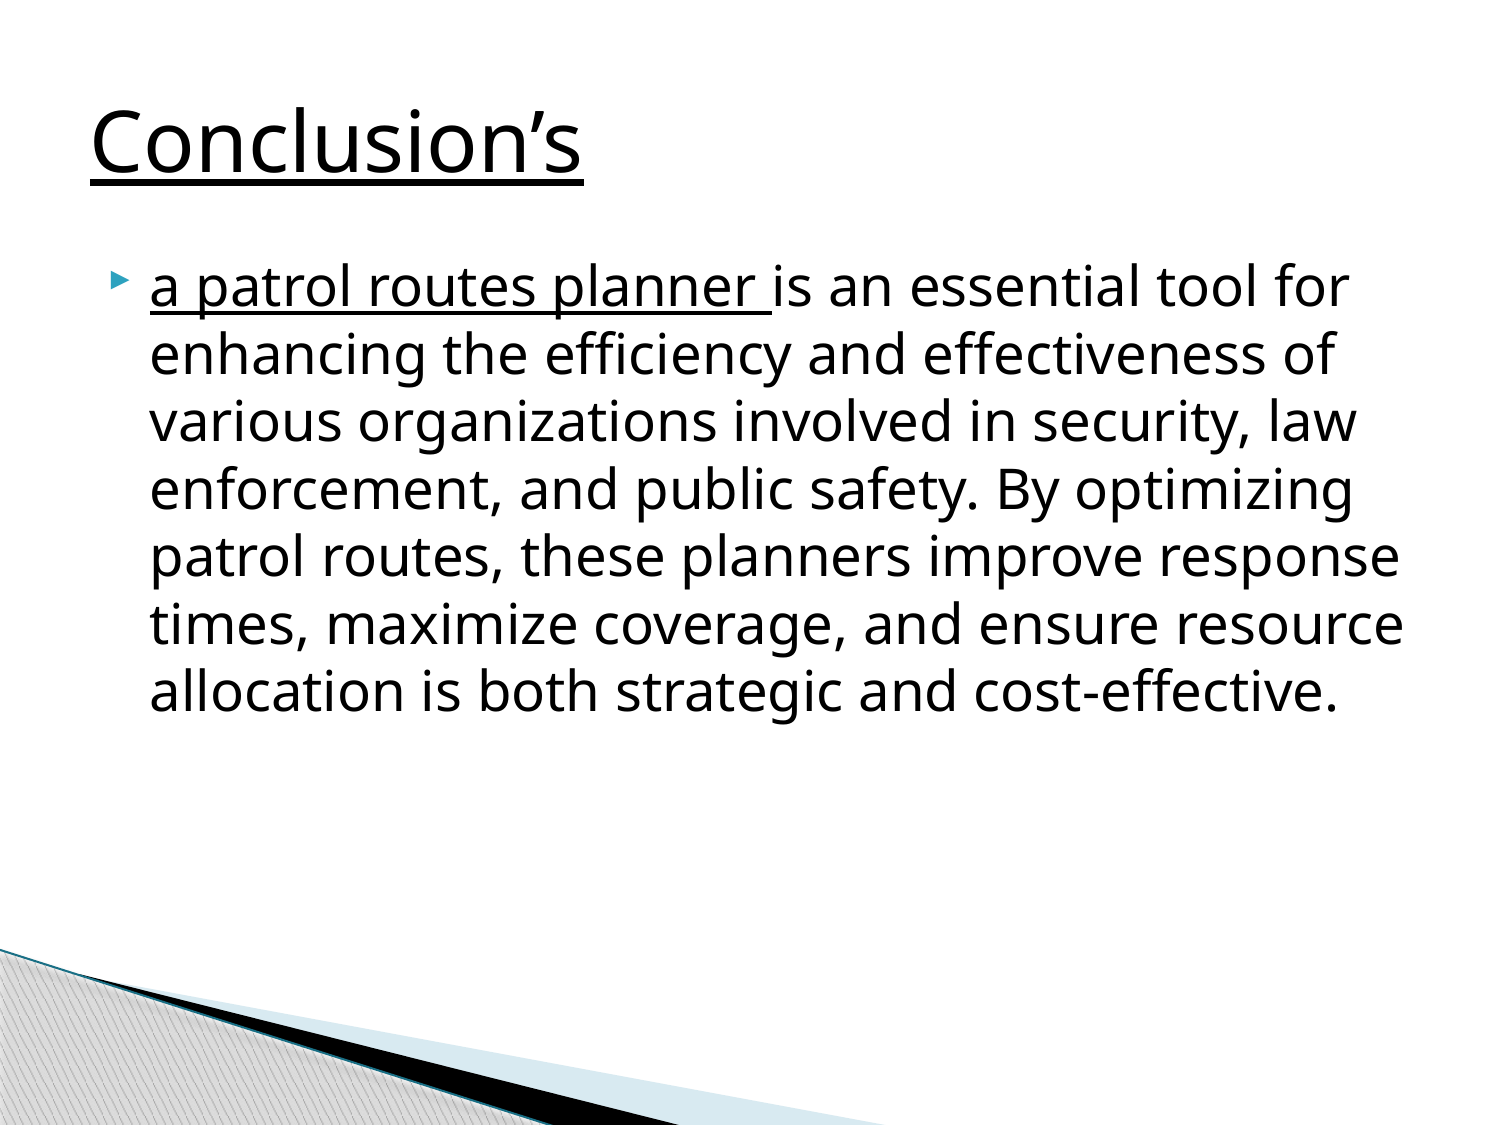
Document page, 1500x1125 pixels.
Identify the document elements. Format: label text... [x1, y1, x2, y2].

title Conclusion’s [75, 45, 1425, 233]
list a patrol routes planner is an essential tool for enhancing the efficiency and effectiveness of various organizations involved in security, law enforcement, and public safety. By optimizing patrol routes, these planners improve response times, maximize coverage, and ensure resource allocation is both strategic and cost-effective. [75, 243, 1425, 986]
